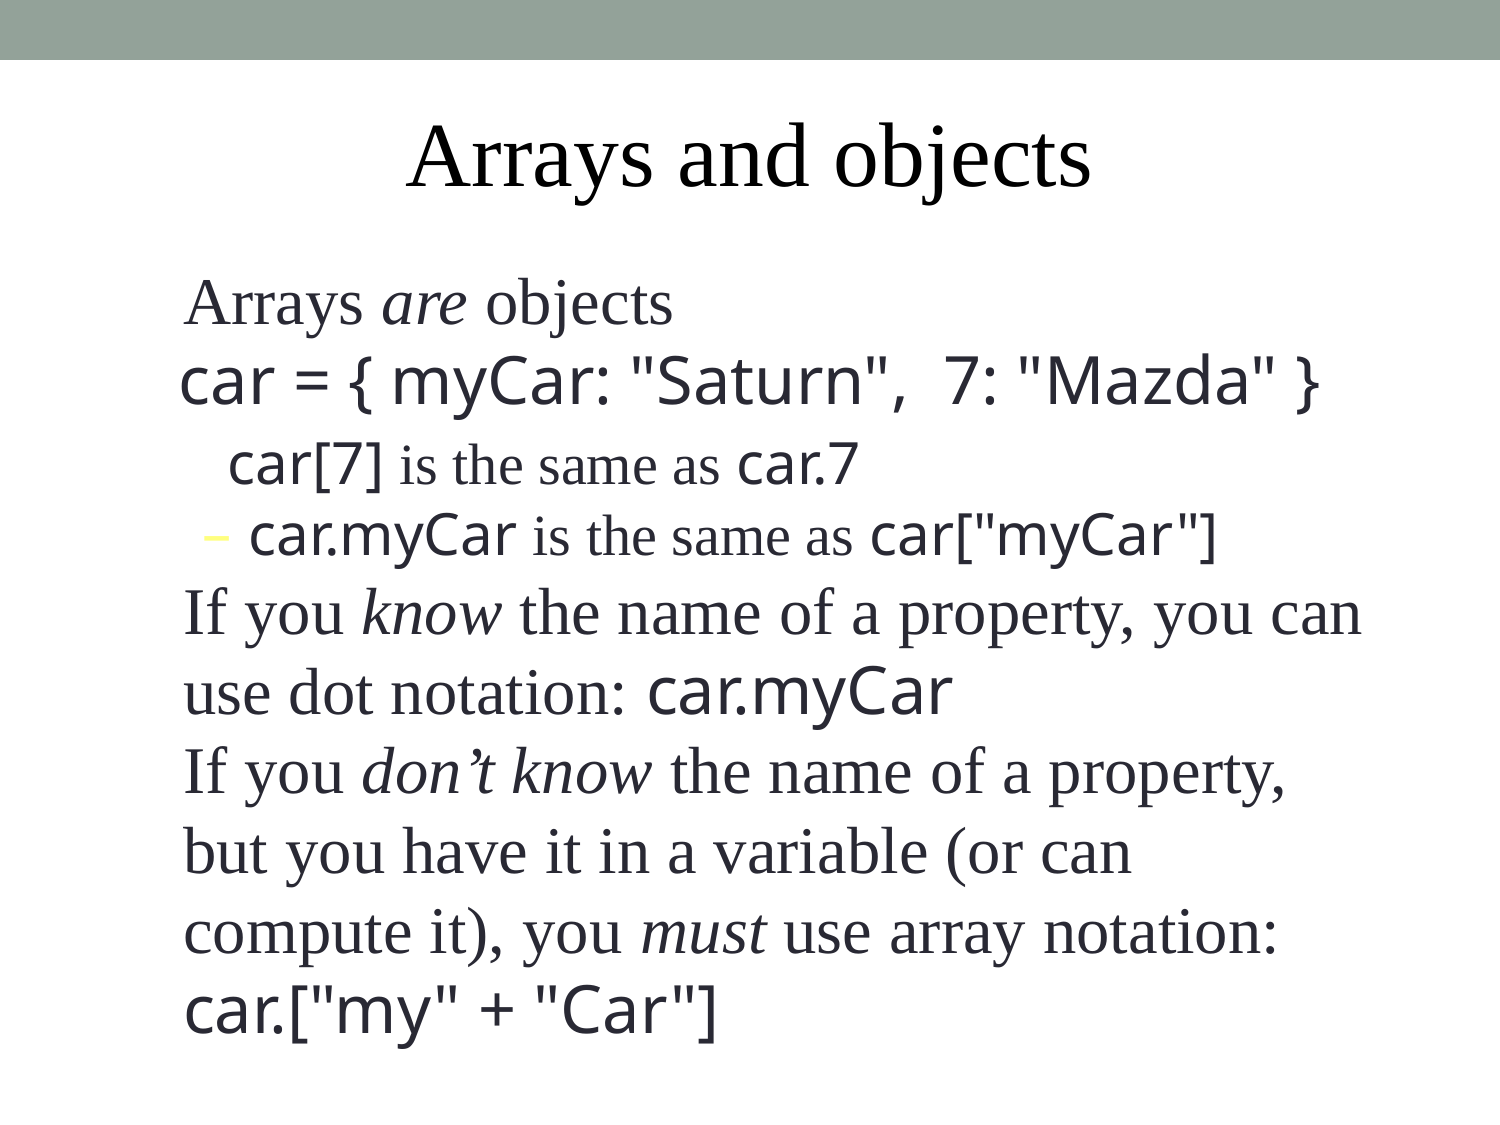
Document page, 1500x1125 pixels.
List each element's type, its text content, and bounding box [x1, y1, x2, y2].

text_box Arrays are objects car = { myCar: "Saturn", 7: "Mazda" } car[7] is the same as car.7 car.myCar is the same as car["myCar"] If you know the name of a property, you can use dot notation: car.myCar If you don’t know the name of a property, but you have it in a variable (or can compute it), you must use array notation: car.["my" + "Car"] [112, 249, 1388, 1125]
text_box Arrays and objects [112, 87, 1388, 213]
